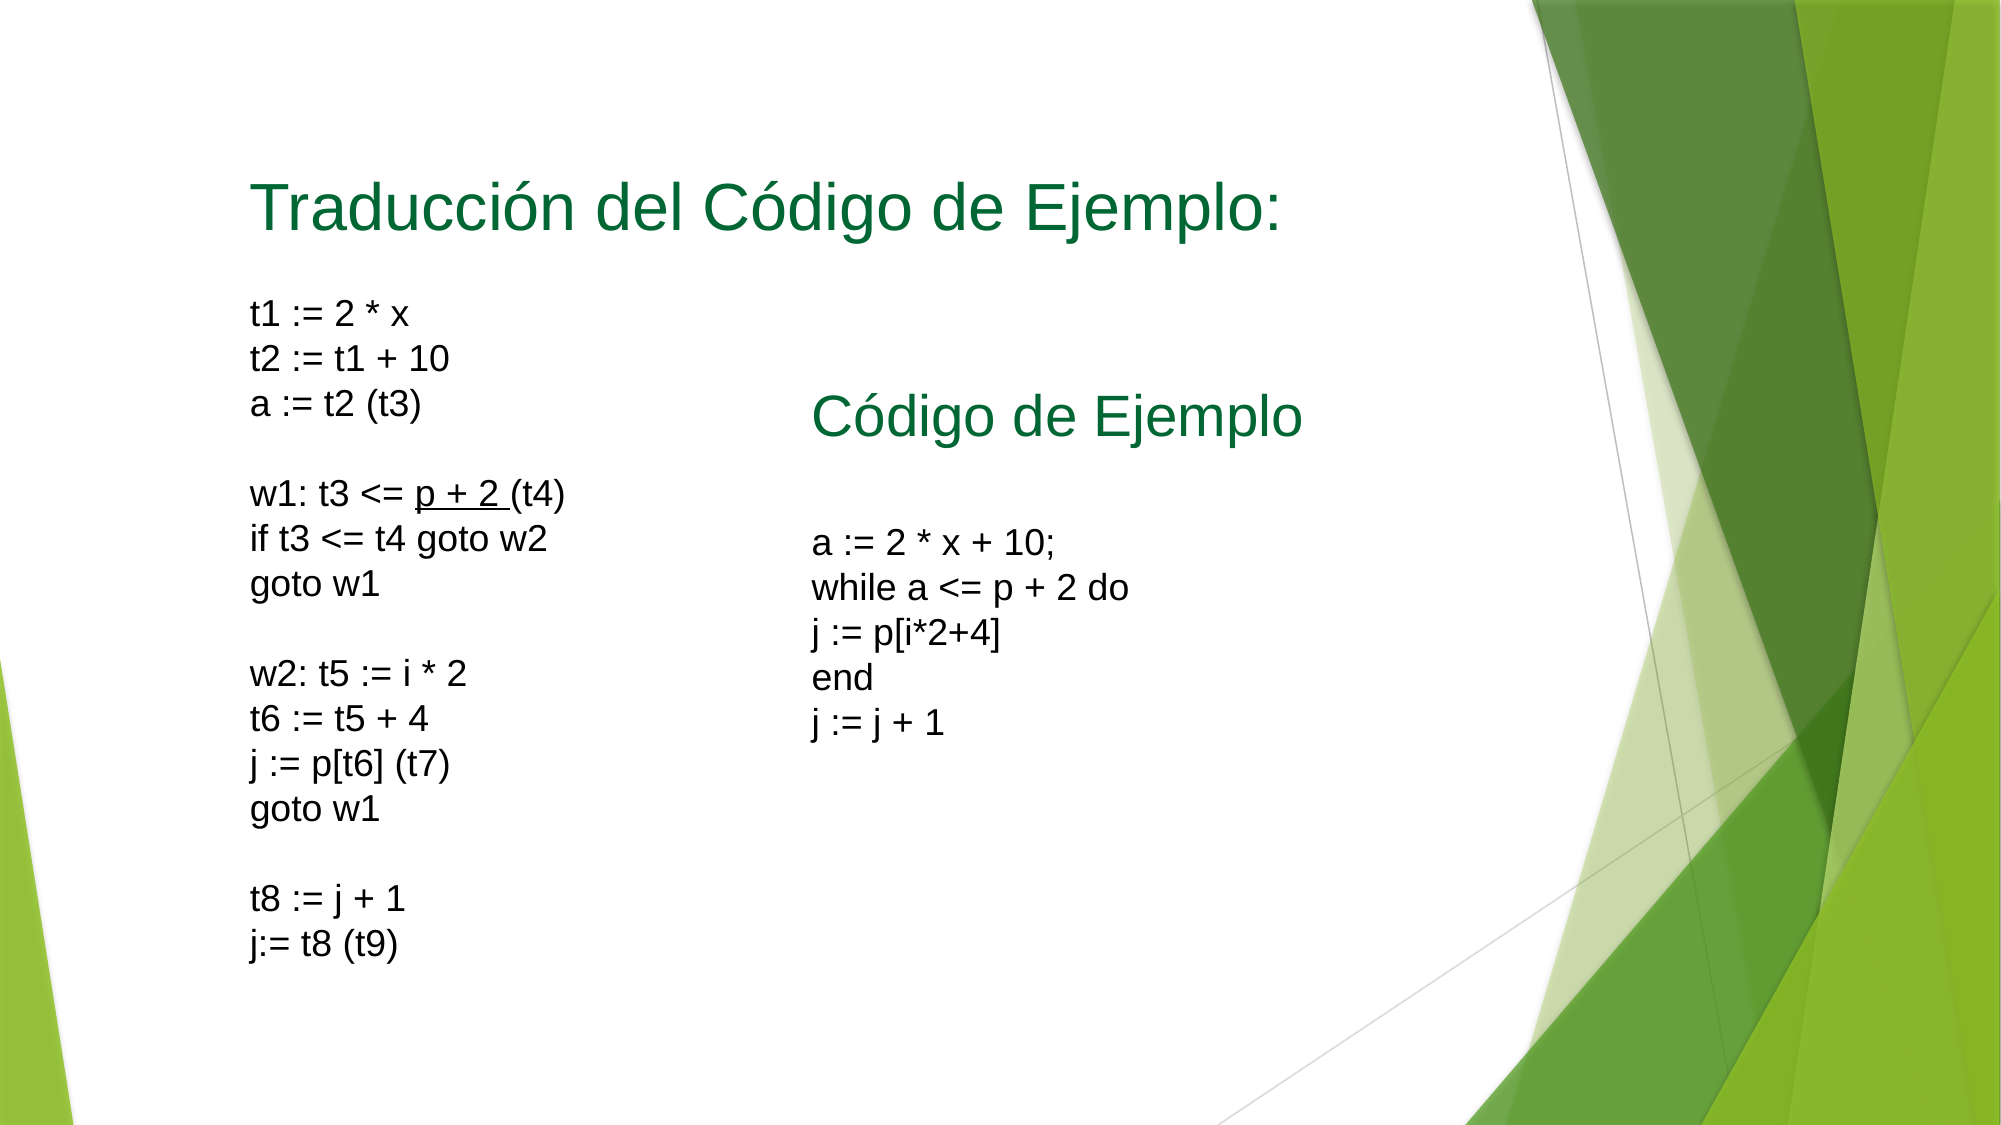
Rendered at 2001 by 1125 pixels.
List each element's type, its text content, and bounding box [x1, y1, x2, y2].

text_box Traducción del Código de Ejemplo: t1 := 2 * x t2 := t1 + 10 a := t2 (t3) w1: t3 <= p + 2 (t4) if t3 <= t4 goto w2 goto w1 w2: t5 := i * 2 t6 := t5 + 4 j := p[t6] (t7) goto w1 t8 := j + 1 j:= t8 (t9) [235, 156, 1325, 972]
text_box Código de Ejemplo a := 2 * x + 10; while a <= p + 2 do j := p[i*2+4] end j := j + 1 [796, 370, 1374, 751]
